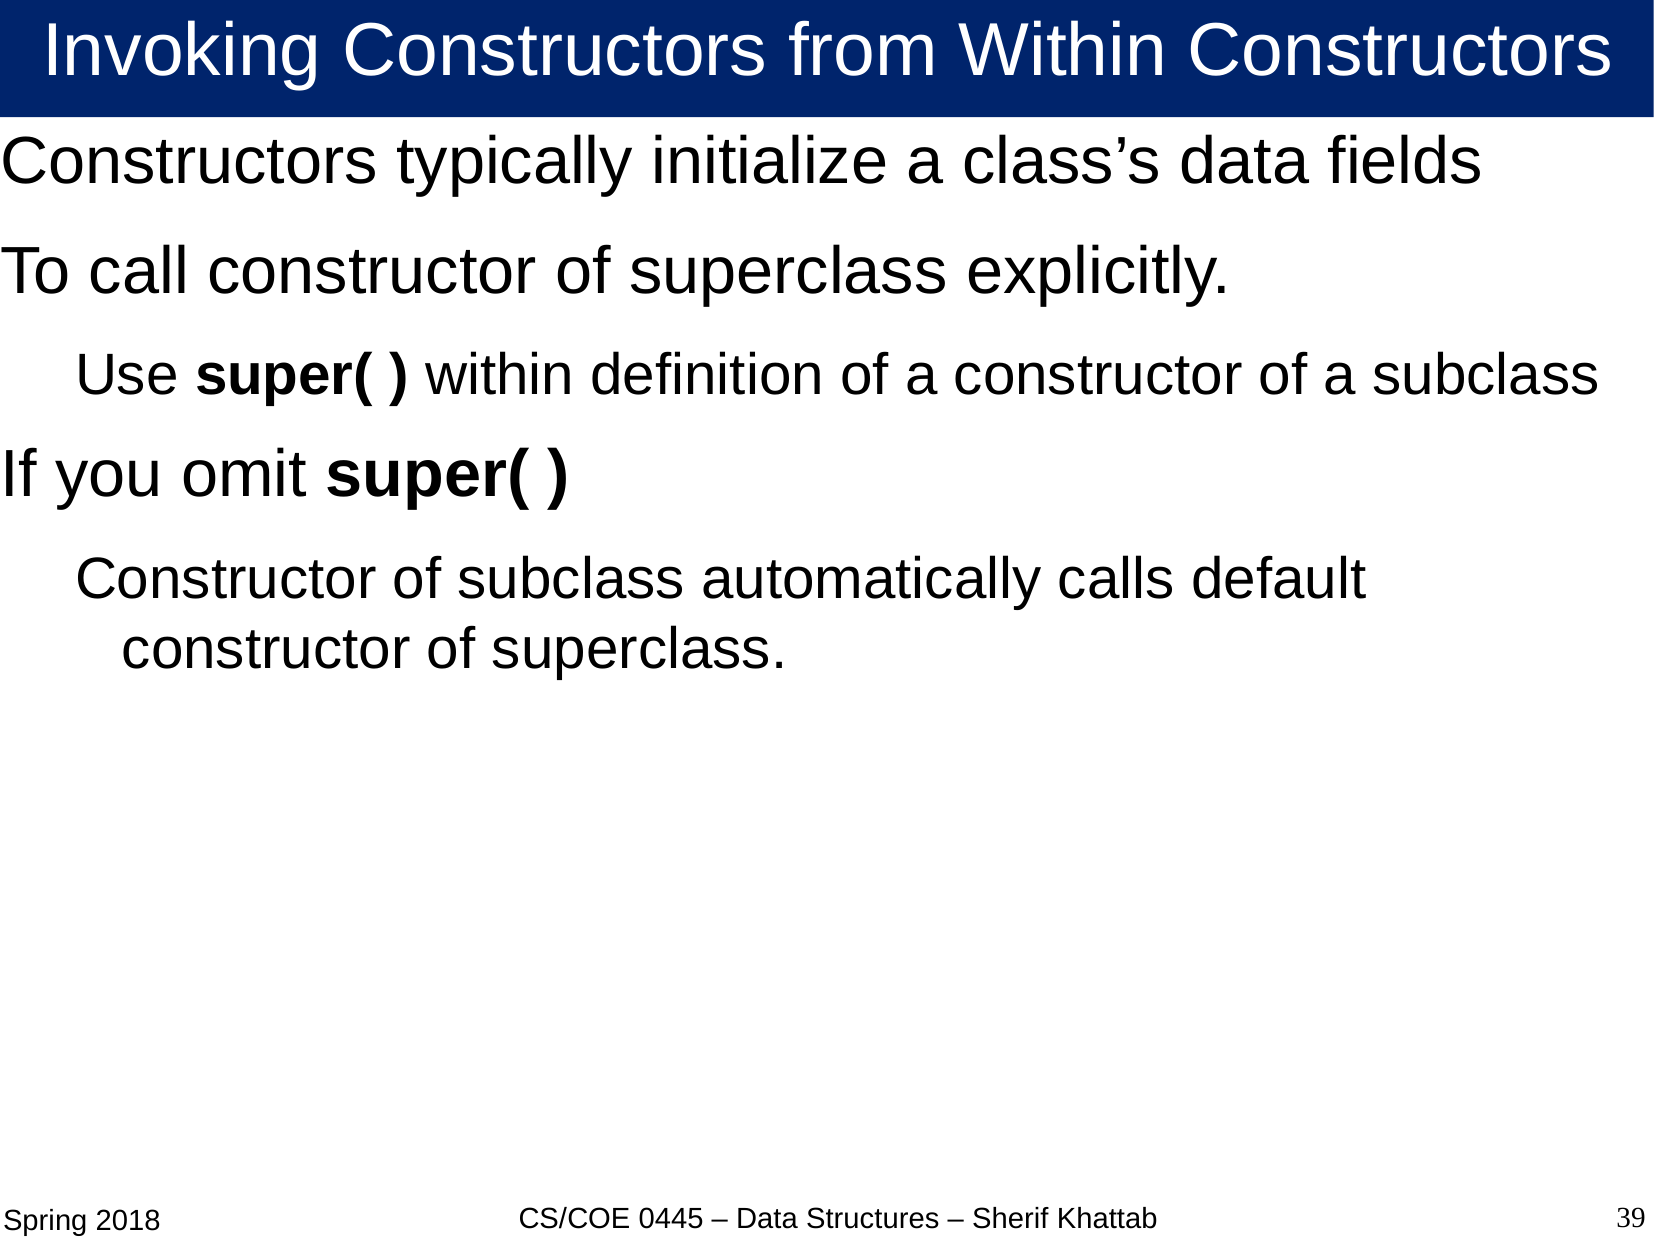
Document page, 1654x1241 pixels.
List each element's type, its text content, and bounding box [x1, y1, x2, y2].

slide_number 39 [1265, 1200, 1647, 1241]
slide_number Spring 2018 [2, 1206, 384, 1241]
title Invoking Constructors from Within Constructors [0, 0, 1654, 117]
footer CS/COE 0445 – Data Structures – Sherif Khattab [460, 1201, 1217, 1241]
list Constructors typically initialize a class’s data fields To call constructor of superclass explicitly. Use super( ) within definition of a constructor of a subclass If you omit super( ) Constructor of subclass automatically calls default constructor of superclass. [0, 117, 1654, 1195]
